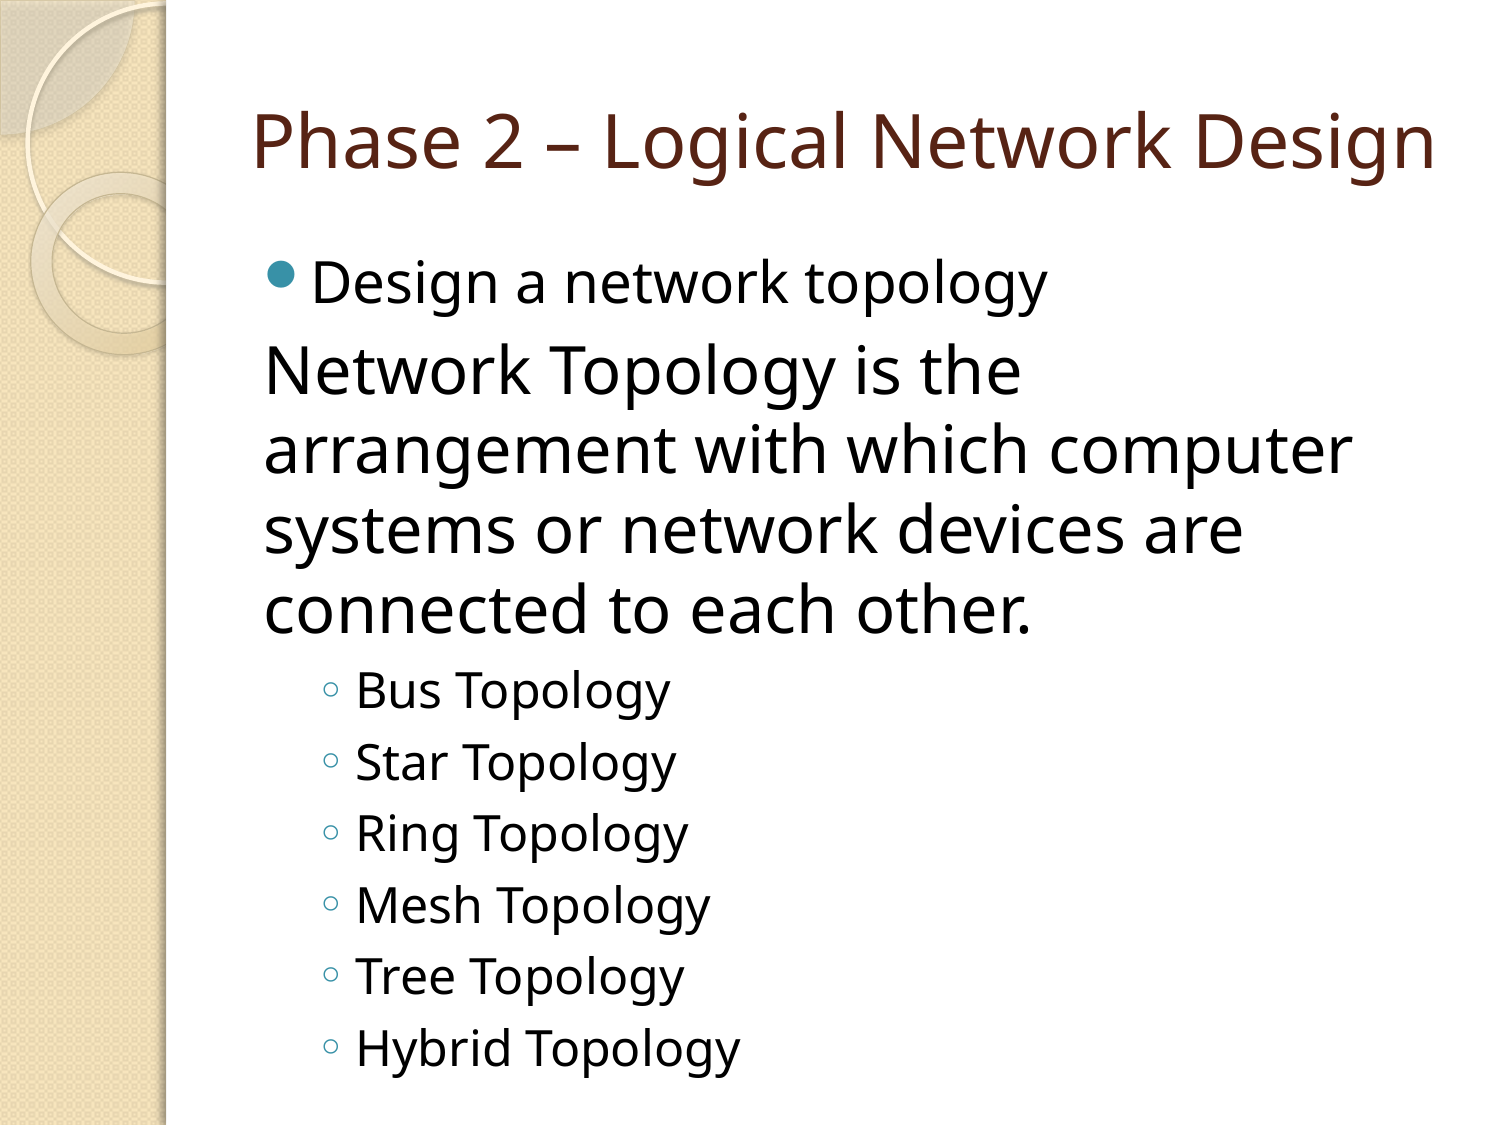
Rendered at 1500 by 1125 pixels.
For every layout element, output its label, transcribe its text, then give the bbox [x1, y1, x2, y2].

title Phase 2 – Logical Network Design [235, 45, 1466, 233]
list Design a network topology Network Topology is the arrangement with which computer systems or network devices are connected to each other. Bus Topology Star Topology Ring Topology Mesh Topology Tree Topology Hybrid Topology [235, 237, 1466, 1025]
